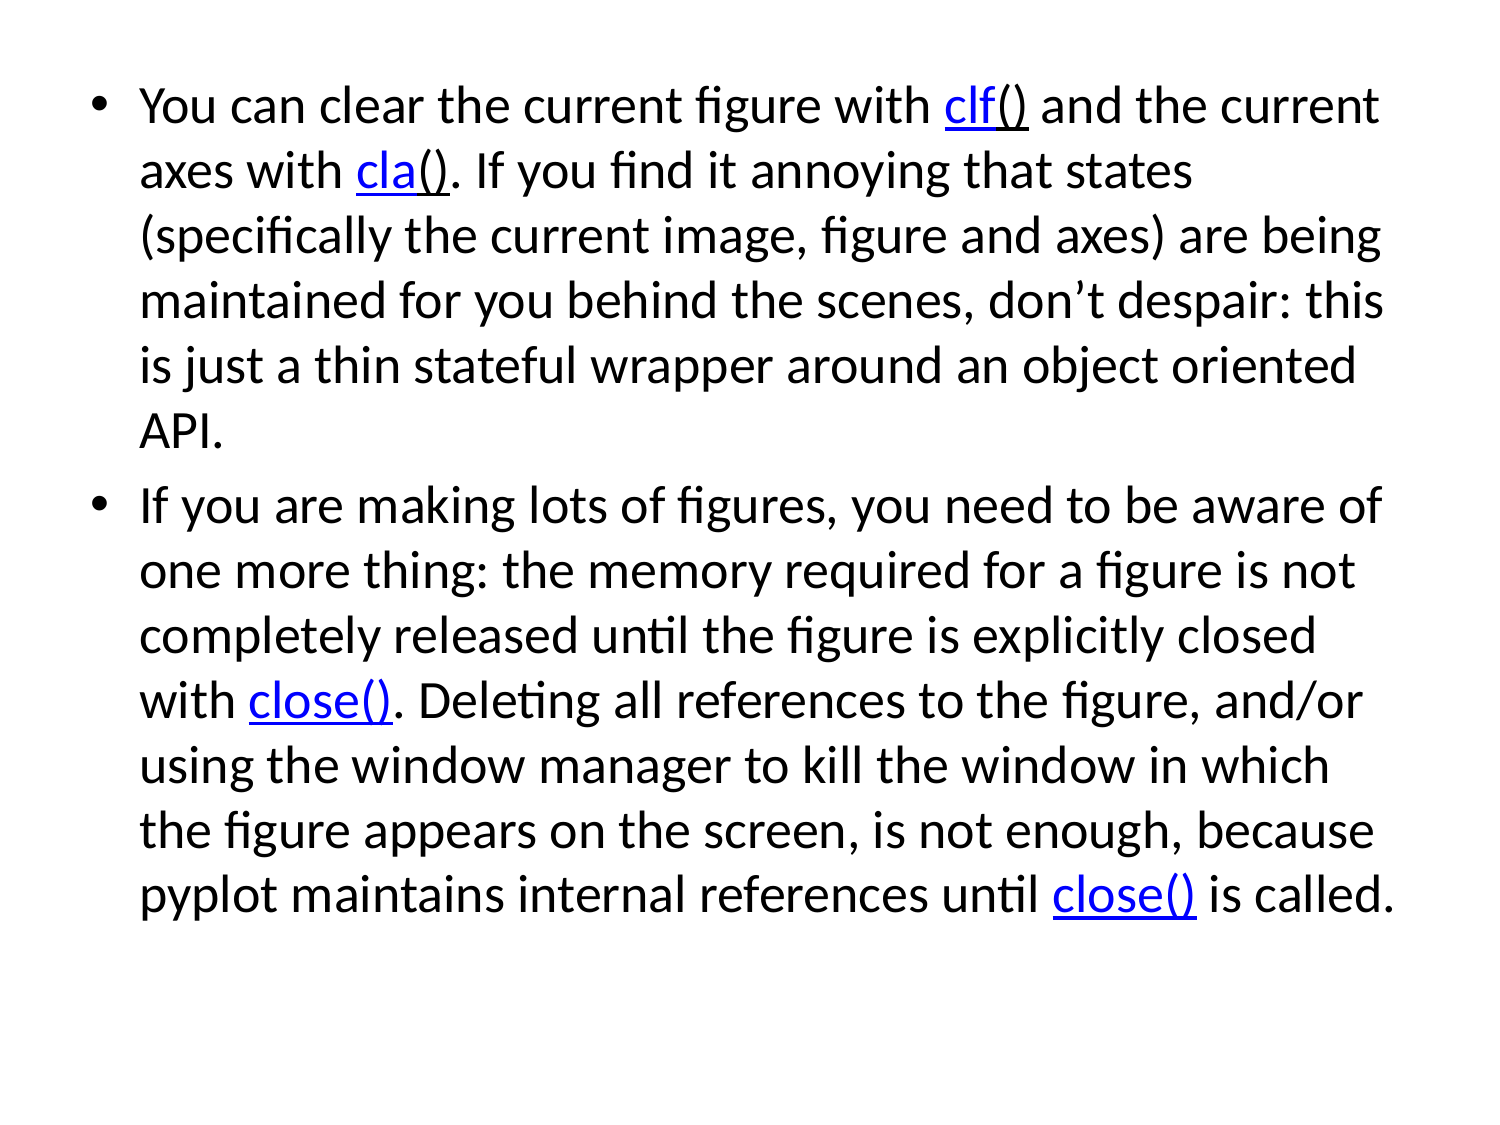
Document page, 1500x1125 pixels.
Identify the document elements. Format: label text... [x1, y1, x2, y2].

list You can clear the current figure with clf() and the current axes with cla(). If you find it annoying that states (specifically the current image, figure and axes) are being maintained for you behind the scenes, don’t despair: this is just a thin stateful wrapper around an object oriented API. If you are making lots of figures, you need to be aware of one more thing: the memory required for a figure is not completely released until the figure is explicitly closed with close(). Deleting all references to the figure, and/or using the window manager to kill the window in which the figure appears on the screen, is not enough, because pyplot maintains internal references until close() is called. [75, 62, 1425, 1005]
